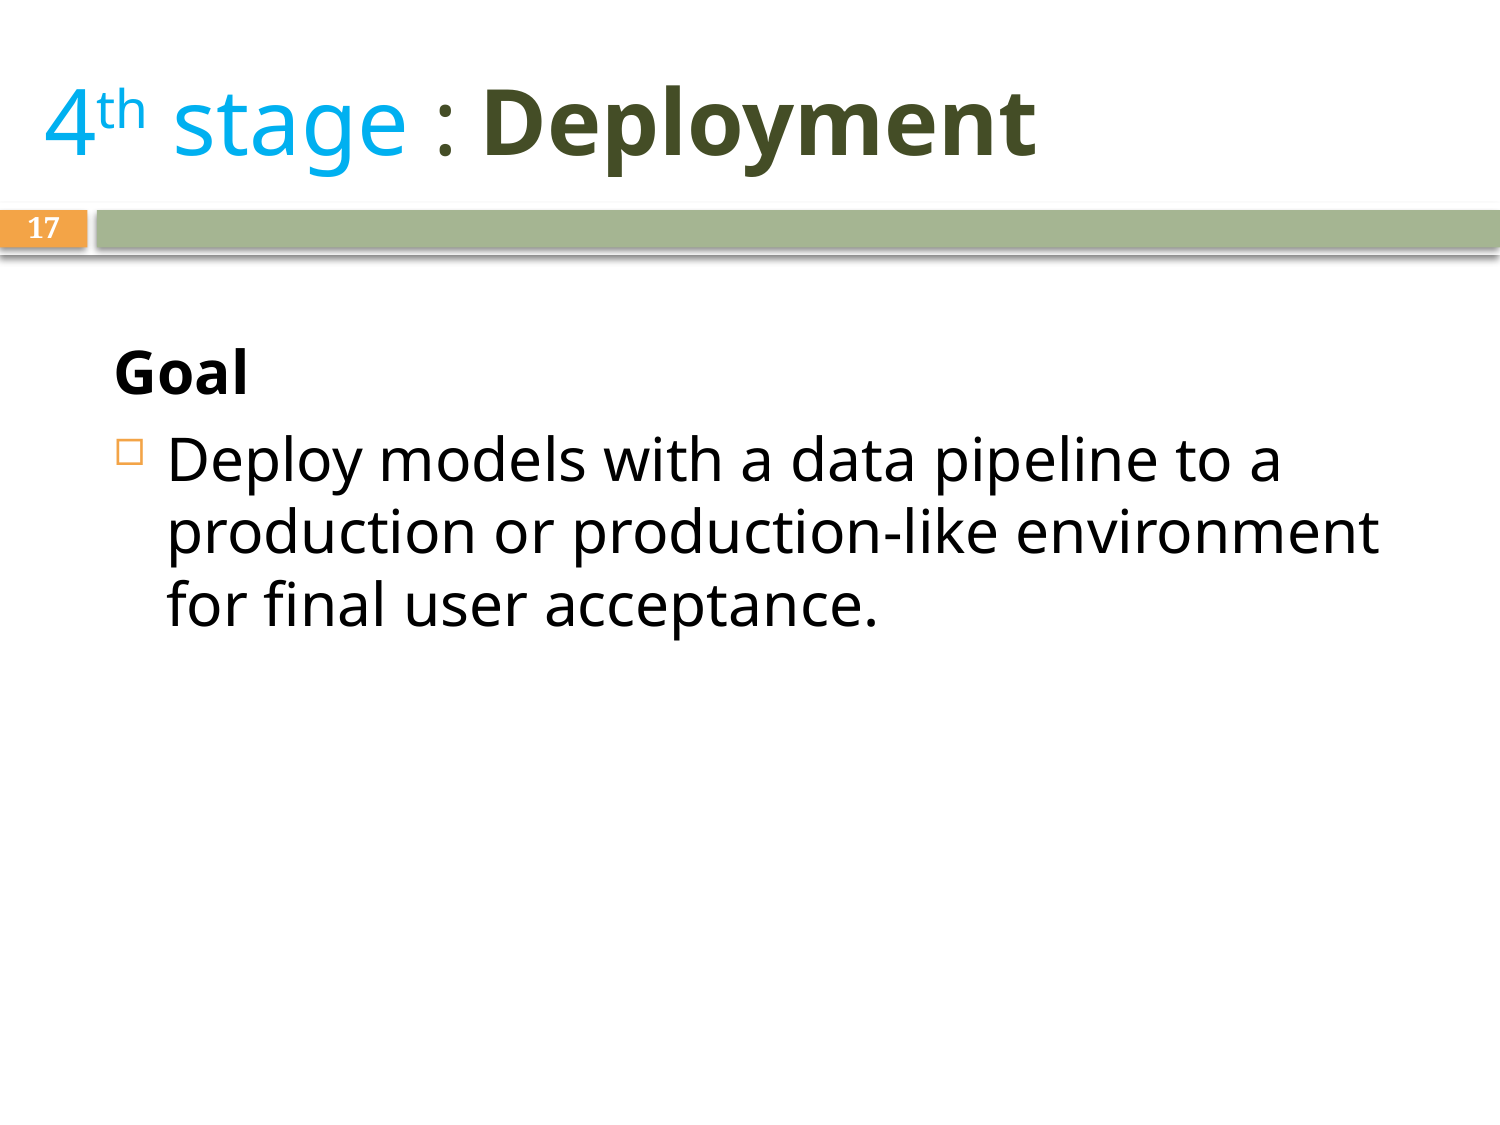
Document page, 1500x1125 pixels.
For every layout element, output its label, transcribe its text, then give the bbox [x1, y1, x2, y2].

title 4th stage : Deployment [29, 37, 1500, 200]
slide_number 17 [0, 208, 88, 249]
list Goal Deploy models with a data pipeline to a production or production-like environment for final user acceptance. [98, 326, 1437, 1064]
